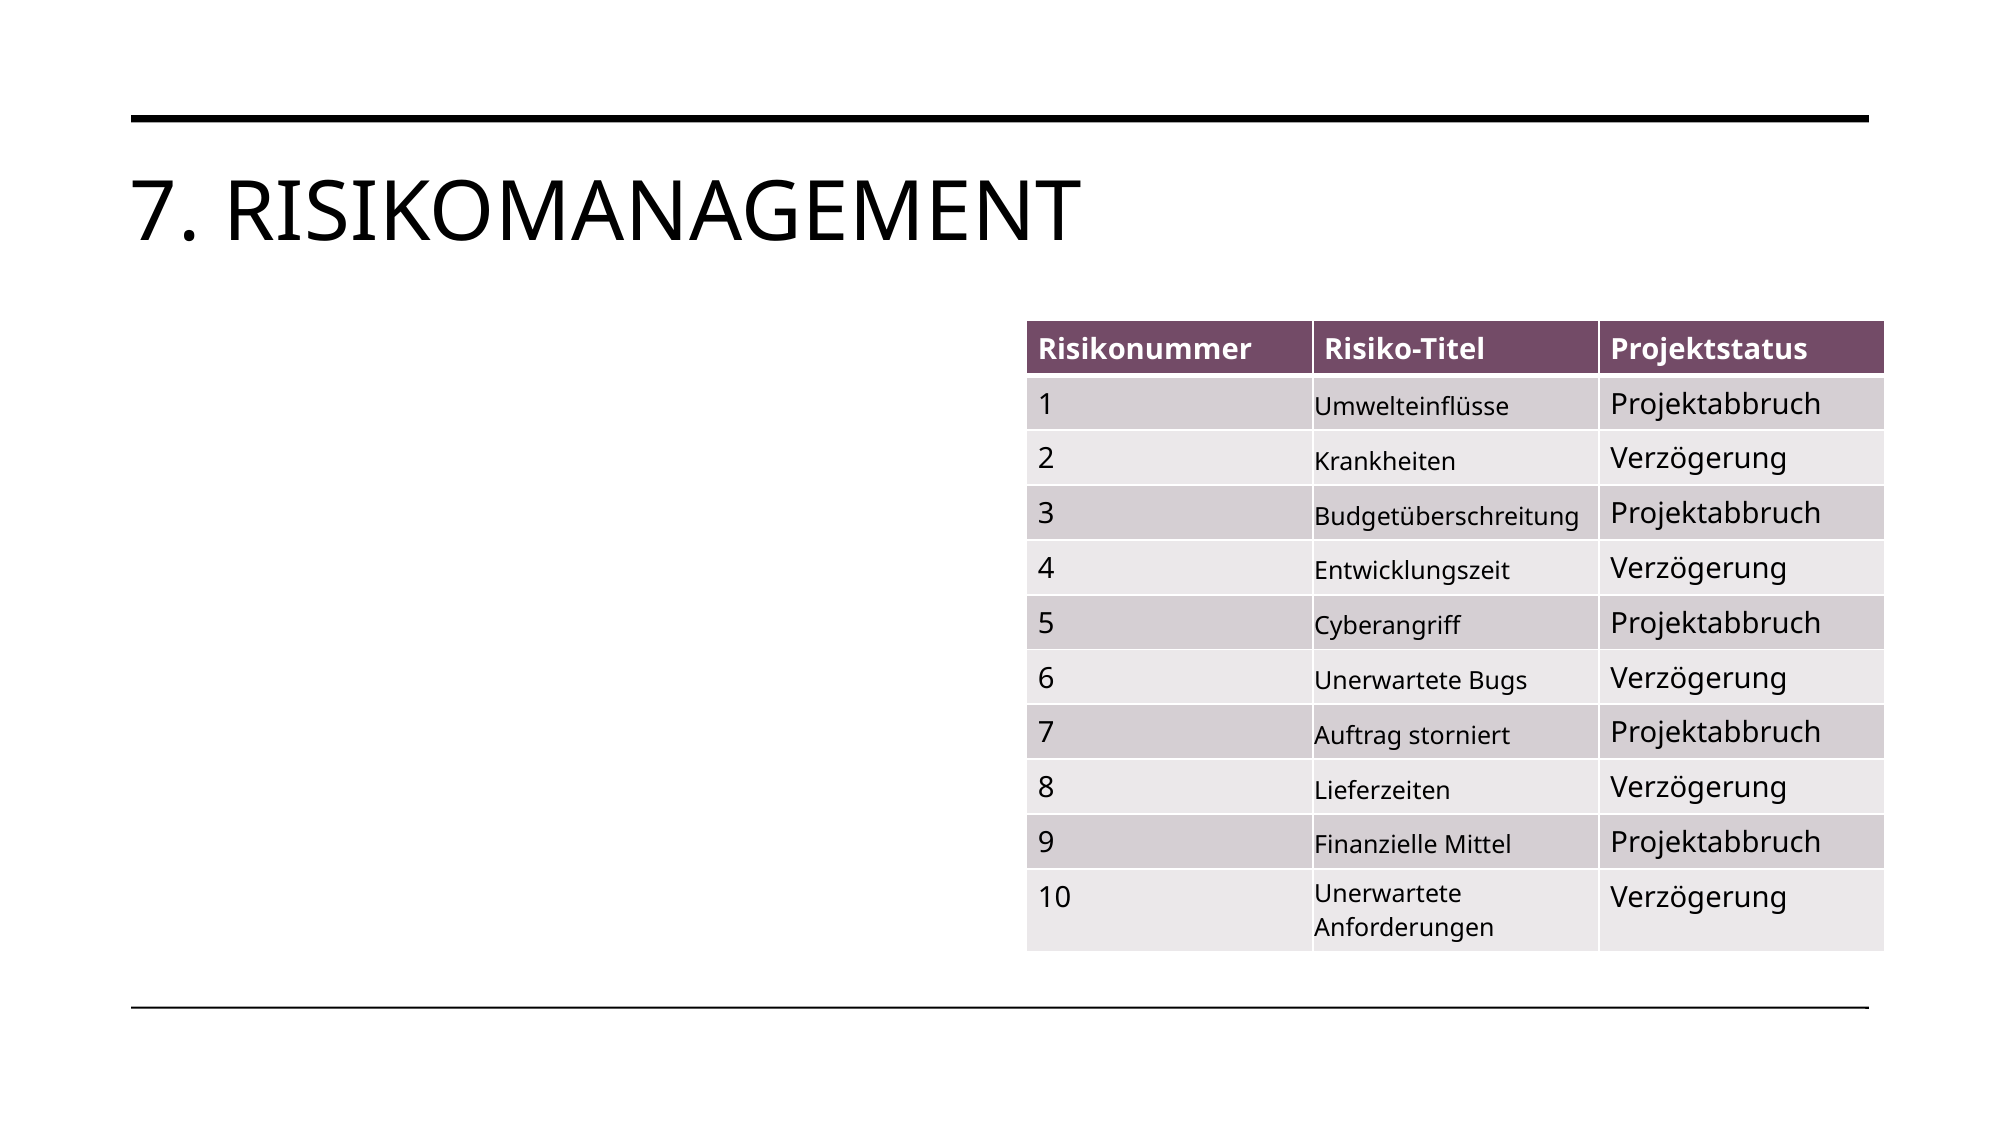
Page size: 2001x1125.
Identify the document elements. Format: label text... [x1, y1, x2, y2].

table_cell Cyberangriff [1328, 596, 1598, 649]
title 7. Risikomanagement [114, 149, 1869, 320]
table_cell Lieferzeiten [1328, 760, 1598, 813]
table_cell Verzögerung [1600, 541, 1884, 594]
table_cell Projektabbruch [1600, 378, 1884, 429]
table_cell Krankheiten [1328, 431, 1598, 484]
table_header Risiko-Titel [1328, 321, 1598, 373]
table_cell Verzögerung [1600, 760, 1884, 813]
table_cell Umwelteinflüsse [1328, 378, 1598, 429]
table_cell Budgetüberschreitung [1328, 486, 1598, 539]
table_cell Verzögerung [1600, 431, 1884, 484]
table_cell Unerwartete Bugs [1328, 650, 1598, 703]
table_cell Unerwartete Anforderungen [1328, 870, 1598, 951]
table_cell Projektabbruch [1600, 486, 1884, 539]
table_cell Projektabbruch [1600, 596, 1884, 649]
table_cell Finanzielle Mittel [1328, 815, 1598, 868]
table_cell Verzögerung [1600, 650, 1884, 703]
picture [0, 257, 1328, 1004]
table_cell Verzögerung [1600, 870, 1884, 951]
table_cell Entwicklungszeit [1328, 541, 1598, 594]
table_cell Projektabbruch [1600, 815, 1884, 868]
table_cell Projektabbruch [1600, 705, 1884, 758]
table_header Projektstatus [1600, 321, 1884, 373]
table_cell Auftrag storniert [1328, 705, 1598, 758]
